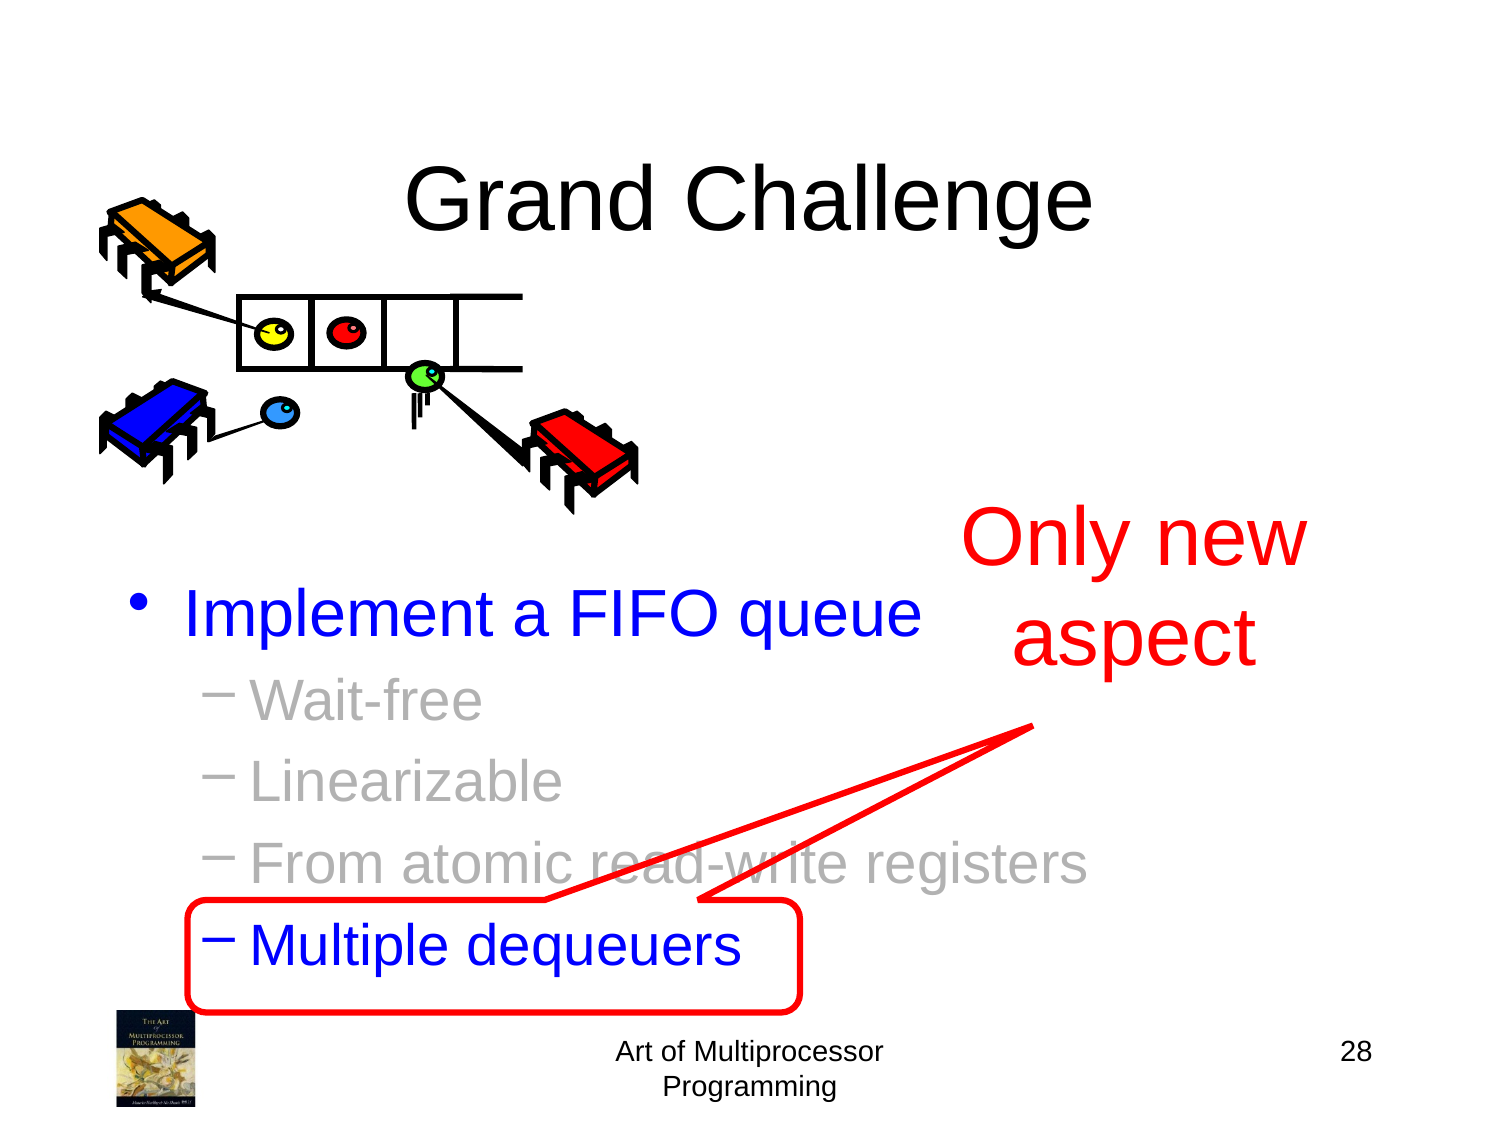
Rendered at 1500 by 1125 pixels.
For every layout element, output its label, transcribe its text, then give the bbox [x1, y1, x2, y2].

picture [107, 1010, 204, 1107]
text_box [99, 199, 638, 515]
title Grand Challenge [112, 99, 1388, 288]
text_box Art of Multiprocessor Programming [512, 1024, 988, 1100]
text_box [187, 725, 1033, 1013]
text_box 28 [1074, 1024, 1388, 1100]
list Implement a FIFO queue Wait-free Linearizable From atomic read-write registers Multiple dequeuers [112, 562, 1388, 1001]
text_box Only new aspect [875, 474, 1393, 690]
